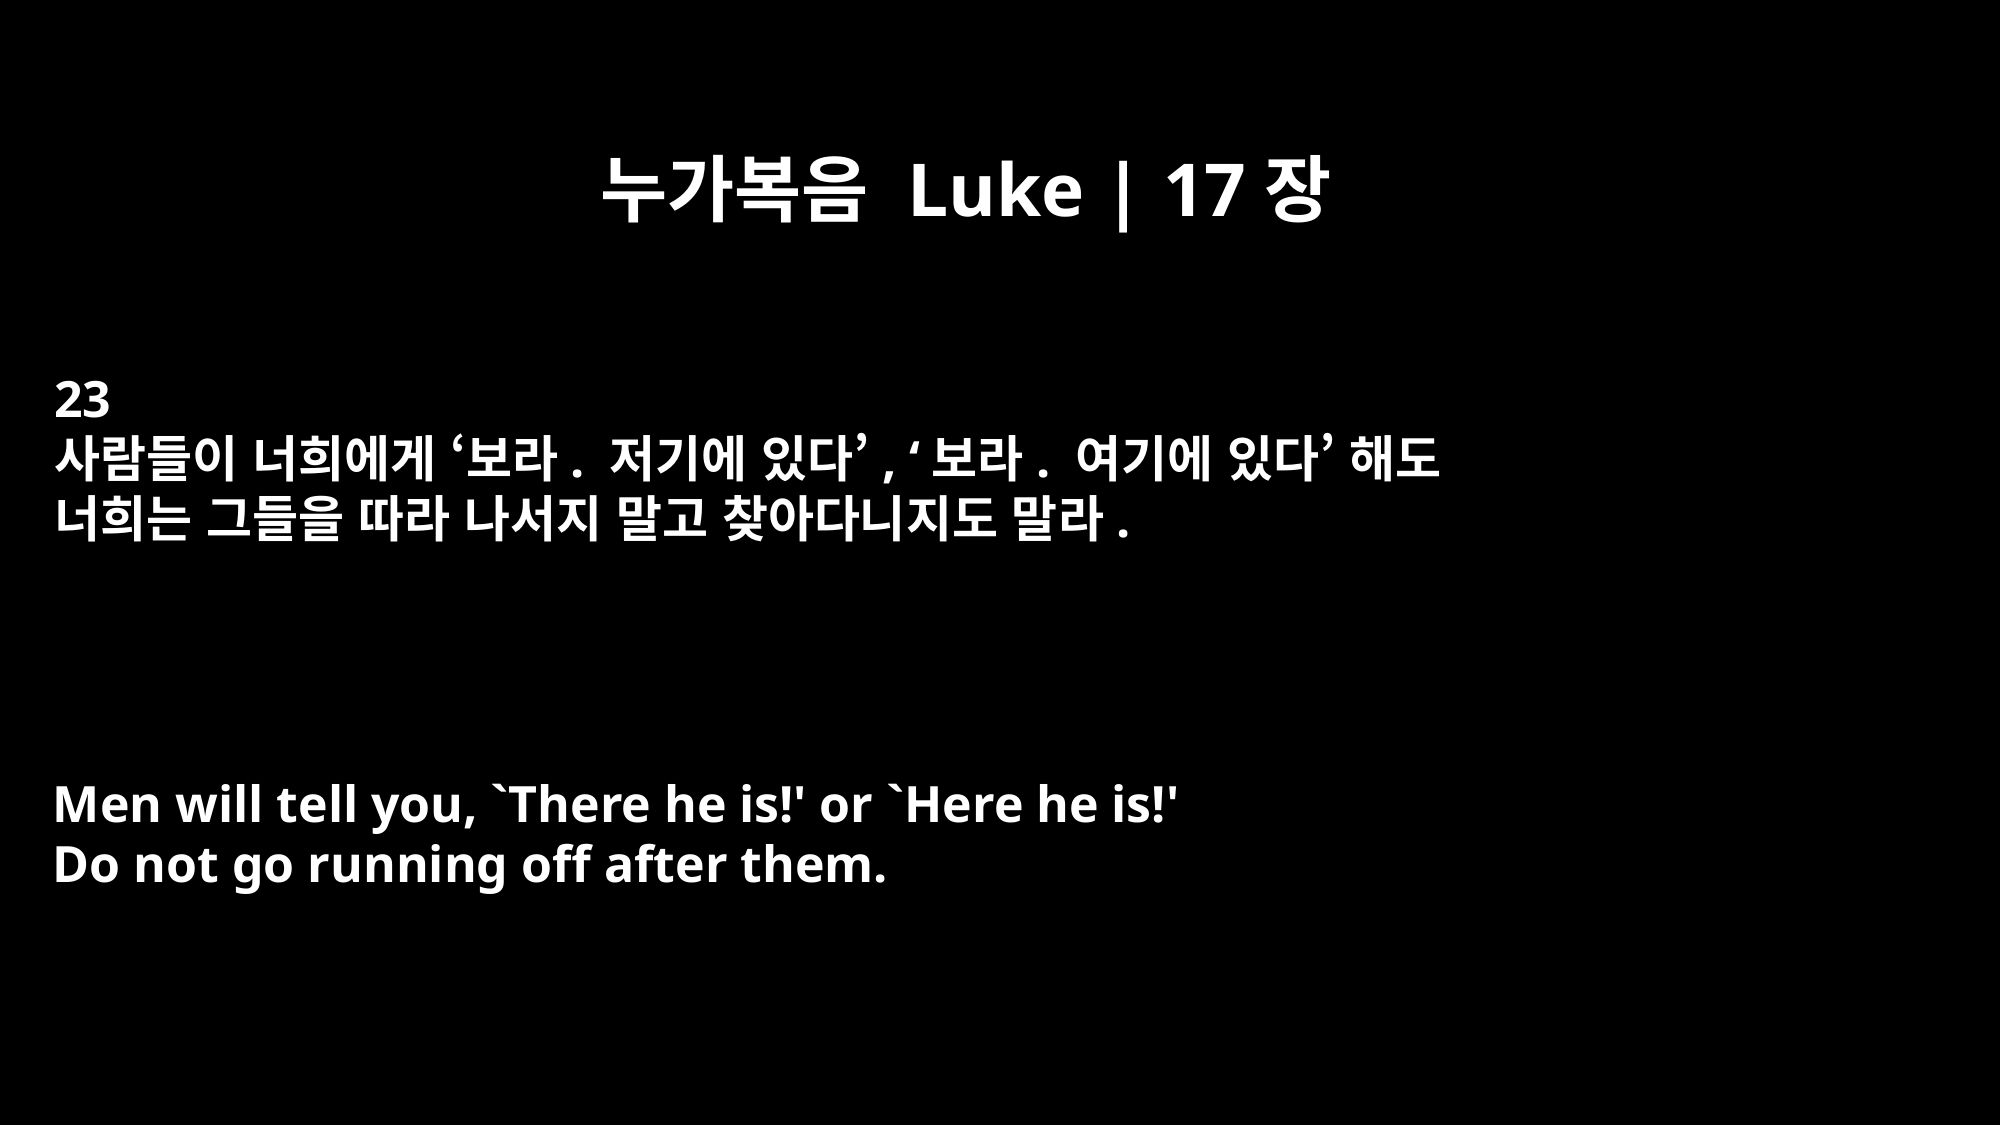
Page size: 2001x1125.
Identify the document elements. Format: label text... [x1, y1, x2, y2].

text_box 23 사람들이 너희에게 ‘보라. 저기에 있다’, ‘보라. 여기에 있다’ 해도 너희는 그들을 따라 나서지 말고 찾아다니지도 말라. [39, 359, 1471, 555]
text_box 누가복음 Luke | 17장 [585, 136, 1347, 239]
text_box Men will tell you, `There he is!' or `Here he is!' Do not go running off after them. [38, 764, 1208, 900]
